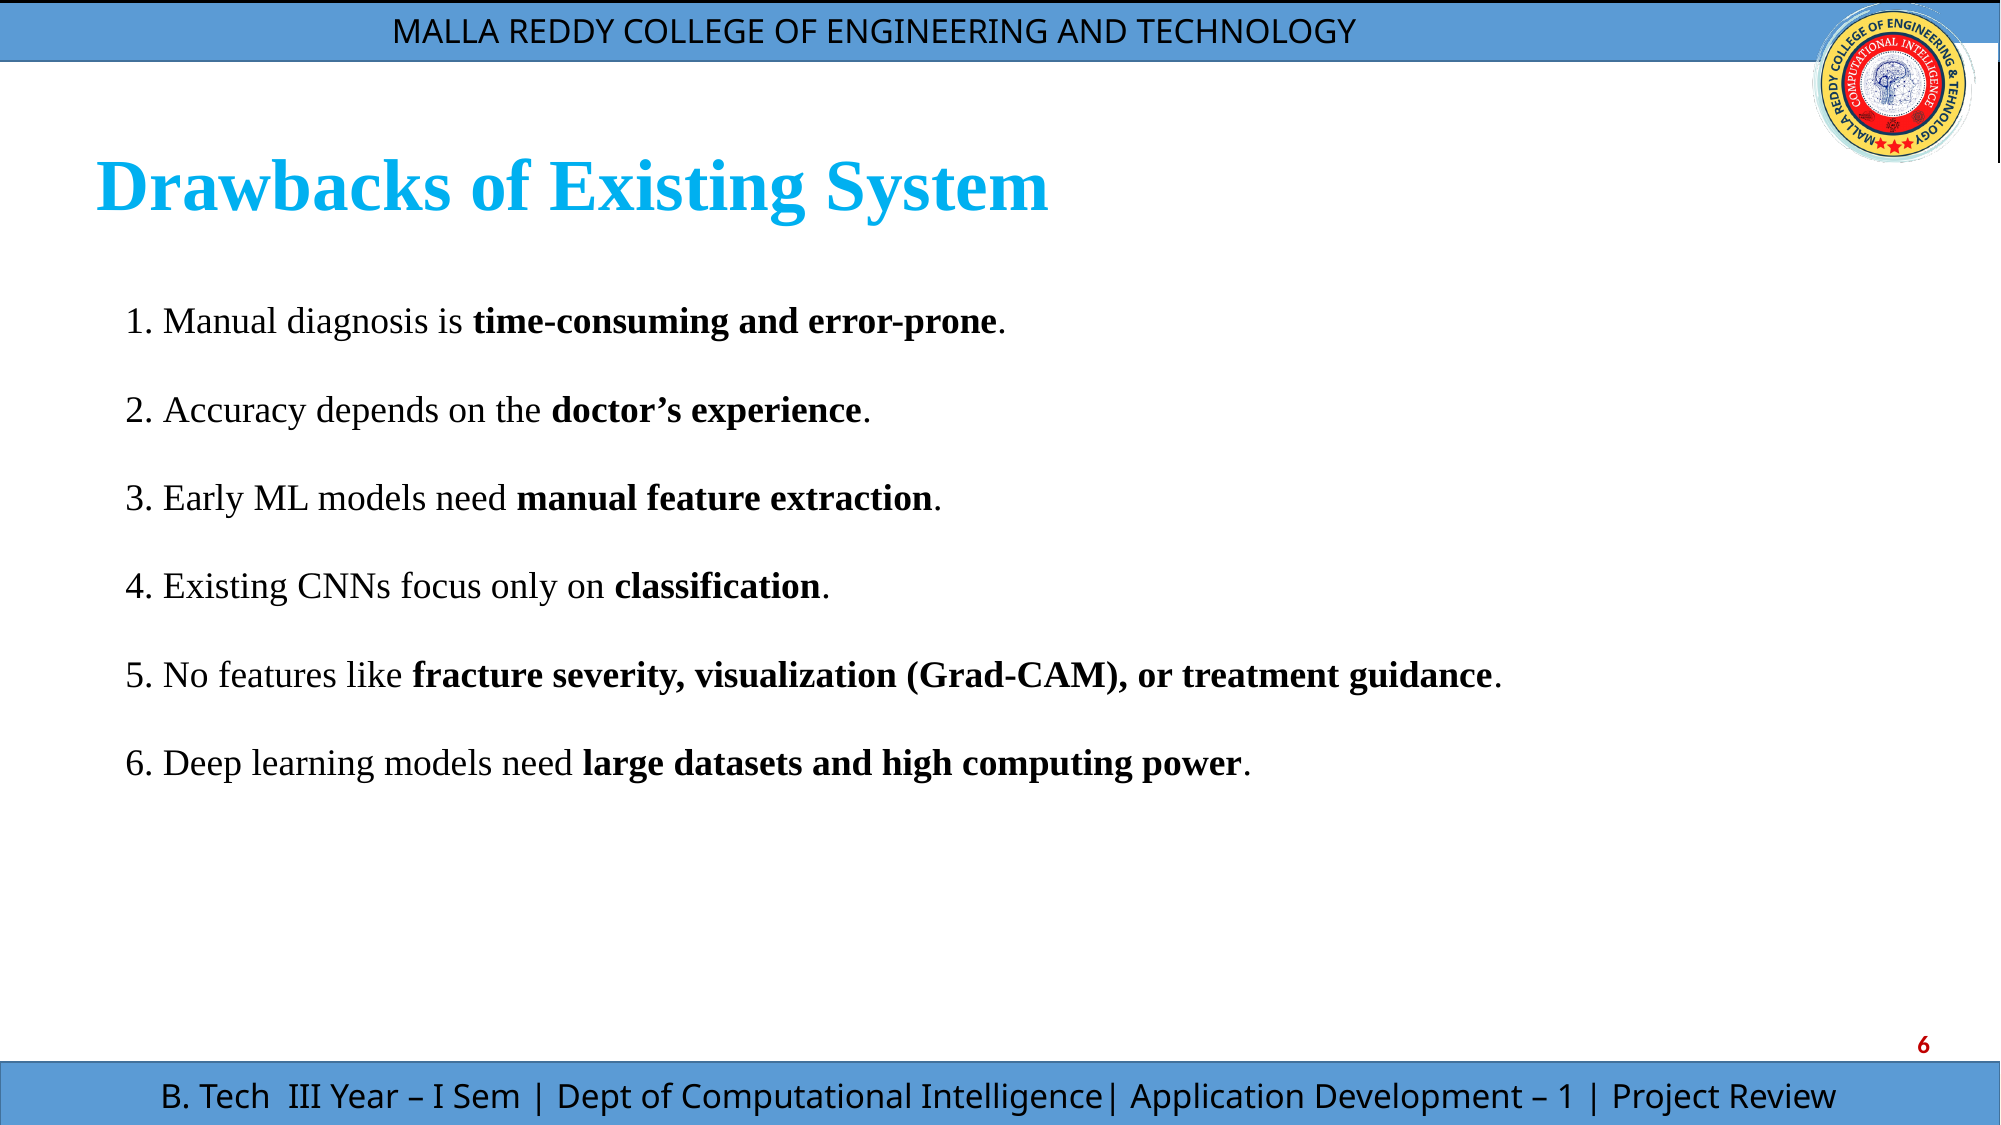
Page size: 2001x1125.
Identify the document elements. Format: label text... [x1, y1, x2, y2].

list Manual diagnosis is time-consuming and error-prone. Accuracy depends on the doctor’s experience. Early ML models need manual feature extraction. Existing CNNs focus only on classification. No features like fracture severity, visualization (Grad-CAM), or treatment guidance. Deep learning models need large datasets and high computing power. [109, 265, 1660, 926]
picture [1787, 0, 2000, 189]
text_box MALLA REDDY COLLEGE OF ENGINEERING AND TECHNOLOGY [384, 3, 1542, 57]
text_box [0, 3, 1787, 61]
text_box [0, 1062, 2000, 1125]
title Drawbacks of Existing System [70, 61, 1813, 235]
slide_number 6 [1907, 1022, 1938, 1061]
